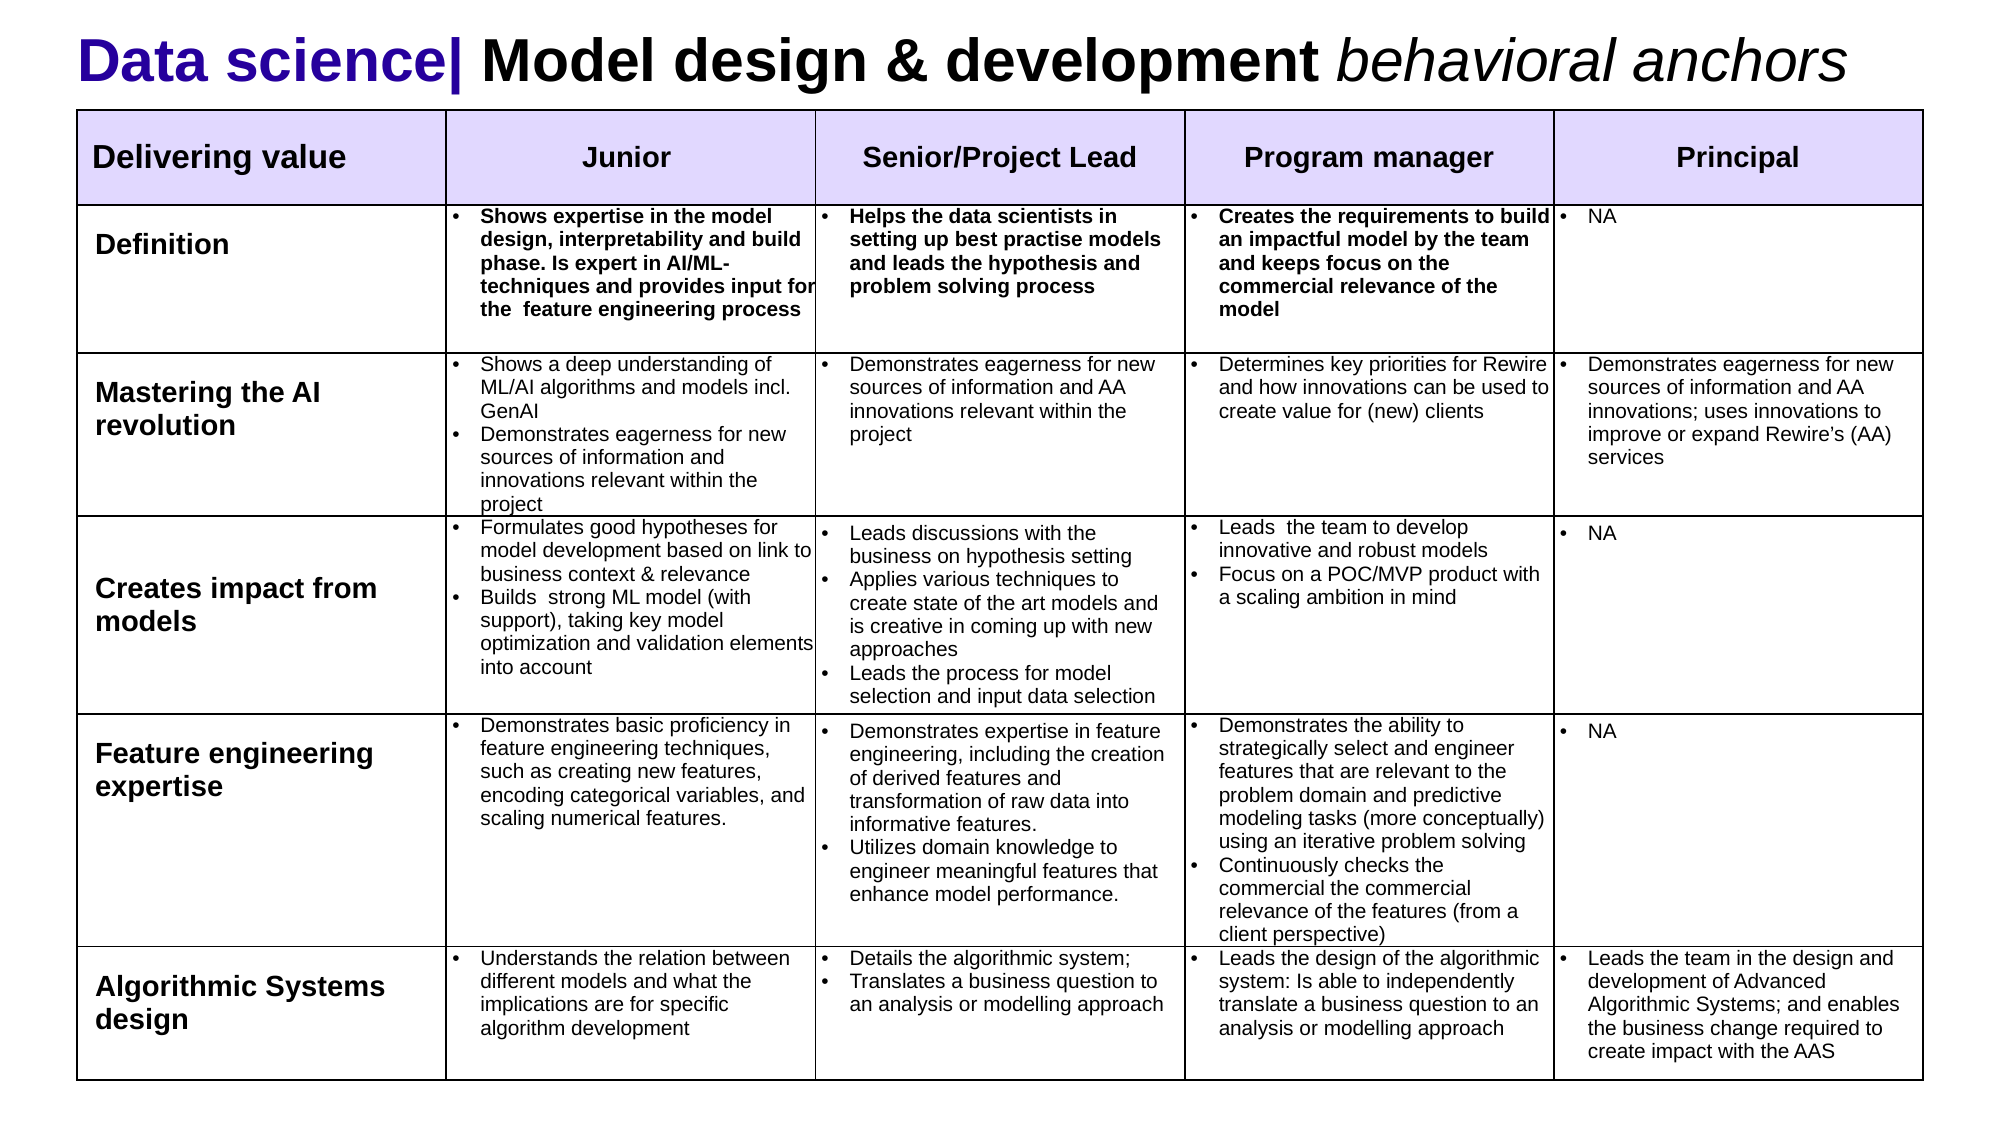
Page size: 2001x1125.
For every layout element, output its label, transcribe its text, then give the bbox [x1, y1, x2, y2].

table_header Program manager [1186, 111, 1553, 204]
table_cell Definition [78, 206, 445, 352]
table_cell Leads the team in the design and development of Advanced Algorithmic Systems; and enables the business change required to create impact with the AAS [1555, 947, 1922, 1079]
table_cell Algorithmic Systems design [78, 947, 445, 1079]
table_header Senior/Project Lead [816, 111, 1184, 204]
table_cell Feature engineering expertise [78, 715, 445, 946]
table_cell Shows a deep understanding of ML/AI algorithms and models incl. GenAI Demonstrates eagerness for new sources of information and innovations relevant within the project [447, 354, 815, 515]
table_cell Creates the requirements to build an impactful model by the team and keeps focus on the commercial relevance of the model [1186, 206, 1553, 352]
table_header Principal [1555, 111, 1922, 204]
table_cell Demonstrates the ability to strategically select and engineer features that are relevant to the problem domain and predictive modeling tasks (more conceptually) using an iterative problem solving Continuously checks the commercial the commercial relevance of the features (from a client perspective) [1186, 715, 1553, 946]
title Data science| Model design & development behavioral anchors [77, 20, 1924, 77]
table_header Junior [447, 111, 815, 204]
table_cell Leads discussions with the business on hypothesis setting Applies various techniques to create state of the art models and is creative in coming up with new approaches Leads the process for model selection and input data selection [816, 517, 1184, 713]
table_cell Mastering the AI revolution [78, 354, 445, 515]
table_cell NA [1555, 715, 1922, 946]
table_cell Shows expertise in the model design, interpretability and build phase. Is expert in AI/ML-techniques and provides input for the feature engineering process [447, 206, 815, 352]
table_cell Demonstrates expertise in feature engineering, including the creation of derived features and transformation of raw data into informative features. Utilizes domain knowledge to engineer meaningful features that enhance model performance. [816, 715, 1184, 946]
table_cell Creates impact from models [78, 517, 445, 713]
table_cell Demonstrates basic proficiency in feature engineering techniques, such as creating new features, encoding categorical variables, and scaling numerical features. [447, 715, 815, 946]
table_cell Demonstrates eagerness for new sources of information and AA innovations relevant within the project [816, 354, 1184, 515]
table_cell Formulates good hypotheses for model development based on link to business context & relevance Builds strong ML model (with support), taking key model optimization and validation elements into account [447, 517, 815, 713]
table_header Delivering value [78, 111, 445, 204]
table_cell NA [1555, 206, 1922, 352]
table_cell NA [1555, 517, 1922, 713]
table_cell Determines key priorities for Rewire and how innovations can be used to create value for (new) clients [1186, 354, 1553, 515]
table_cell Demonstrates eagerness for new sources of information and AA innovations; uses innovations to improve or expand Rewire’s (AA) services [1555, 354, 1922, 515]
table_cell Helps the data scientists in setting up best practise models and leads the hypothesis and problem solving process [816, 206, 1184, 352]
table_cell Details the algorithmic system; Translates a business question to an analysis or modelling approach [816, 947, 1184, 1079]
table_cell Leads the design of the algorithmic system: Is able to independently translate a business question to an analysis or modelling approach [1186, 947, 1553, 1079]
table_cell Leads the team to develop innovative and robust models Focus on a POC/MVP product with a scaling ambition in mind [1186, 517, 1553, 713]
table_cell Understands the relation between different models and what the implications are for specific algorithm development [447, 947, 815, 1079]
